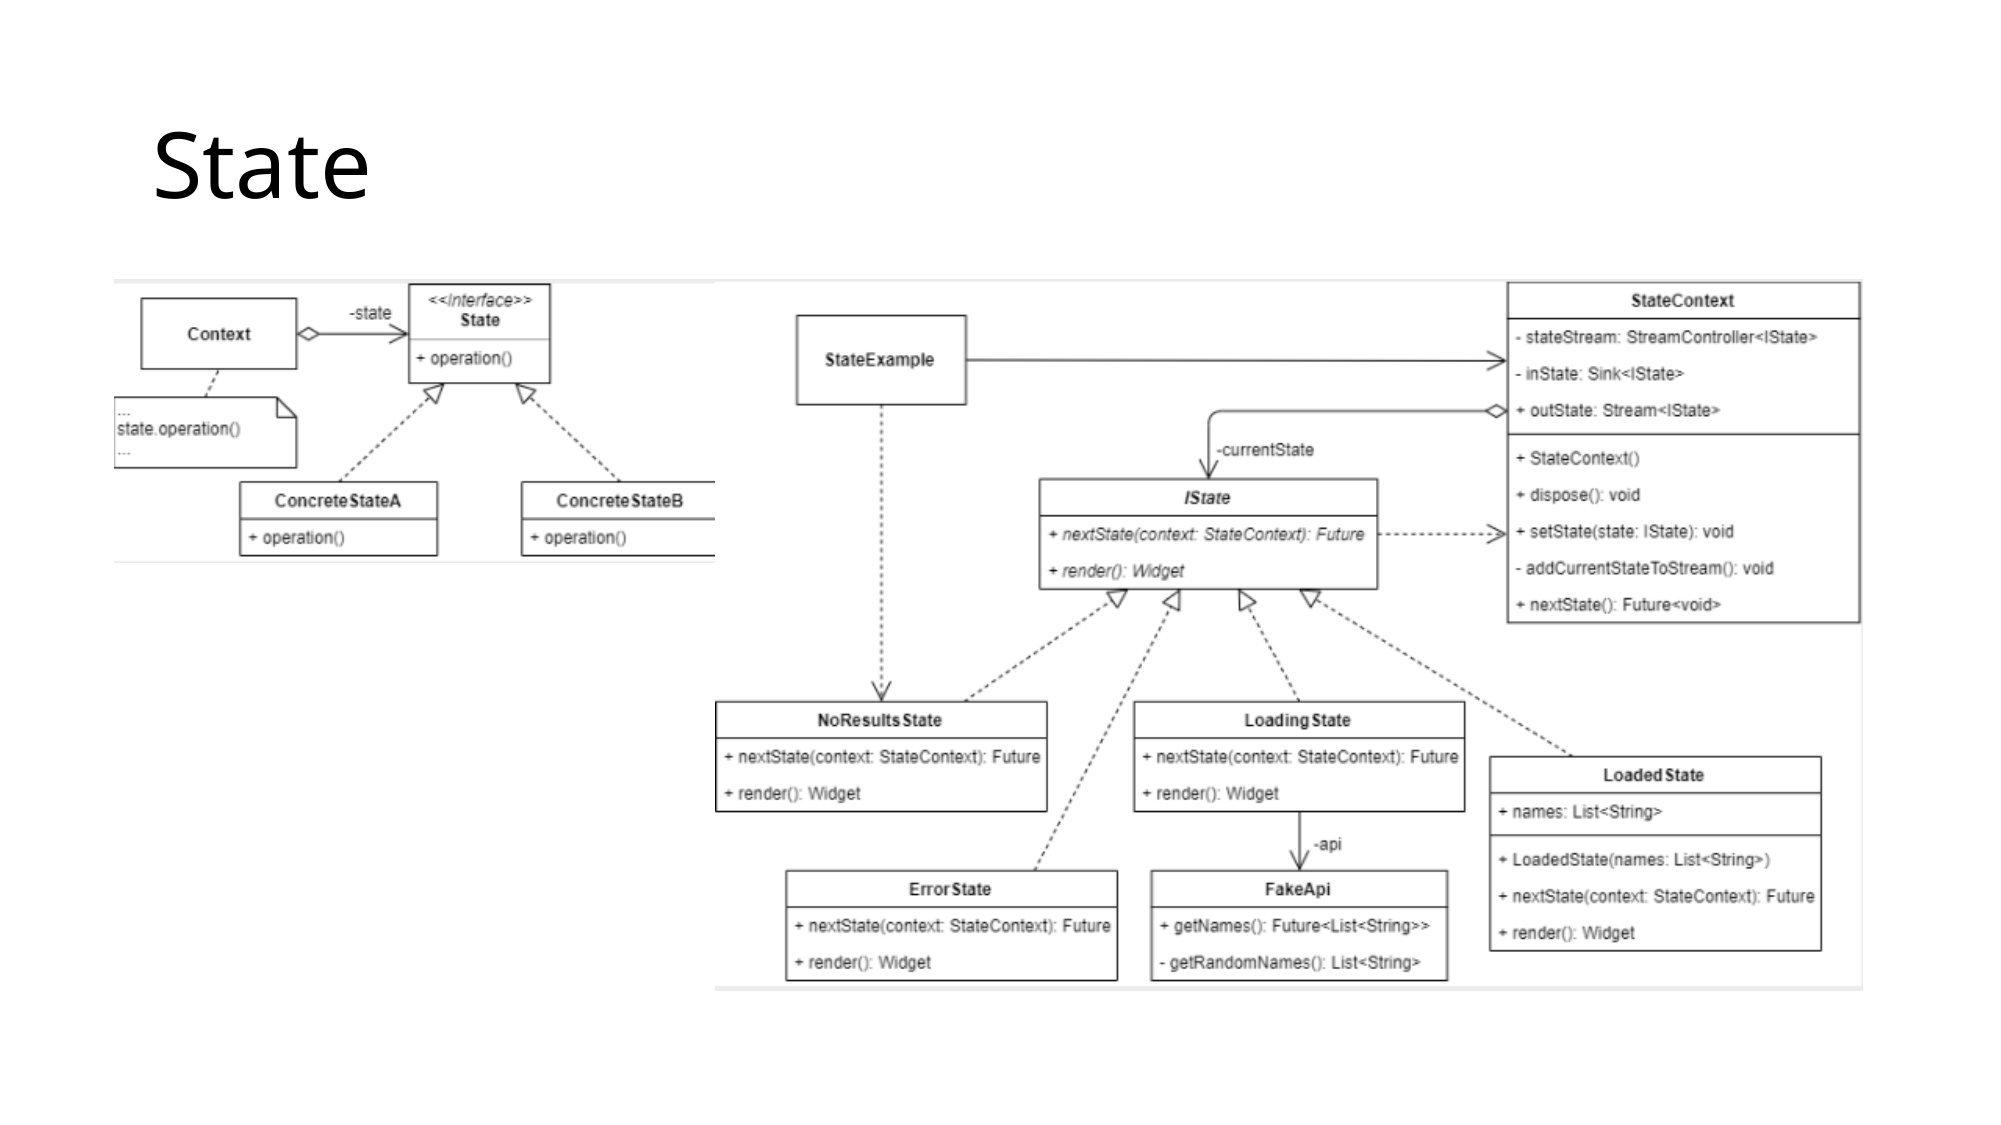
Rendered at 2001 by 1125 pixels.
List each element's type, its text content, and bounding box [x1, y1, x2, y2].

picture [715, 279, 1863, 991]
title State [137, 59, 1863, 278]
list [114, 279, 715, 563]
